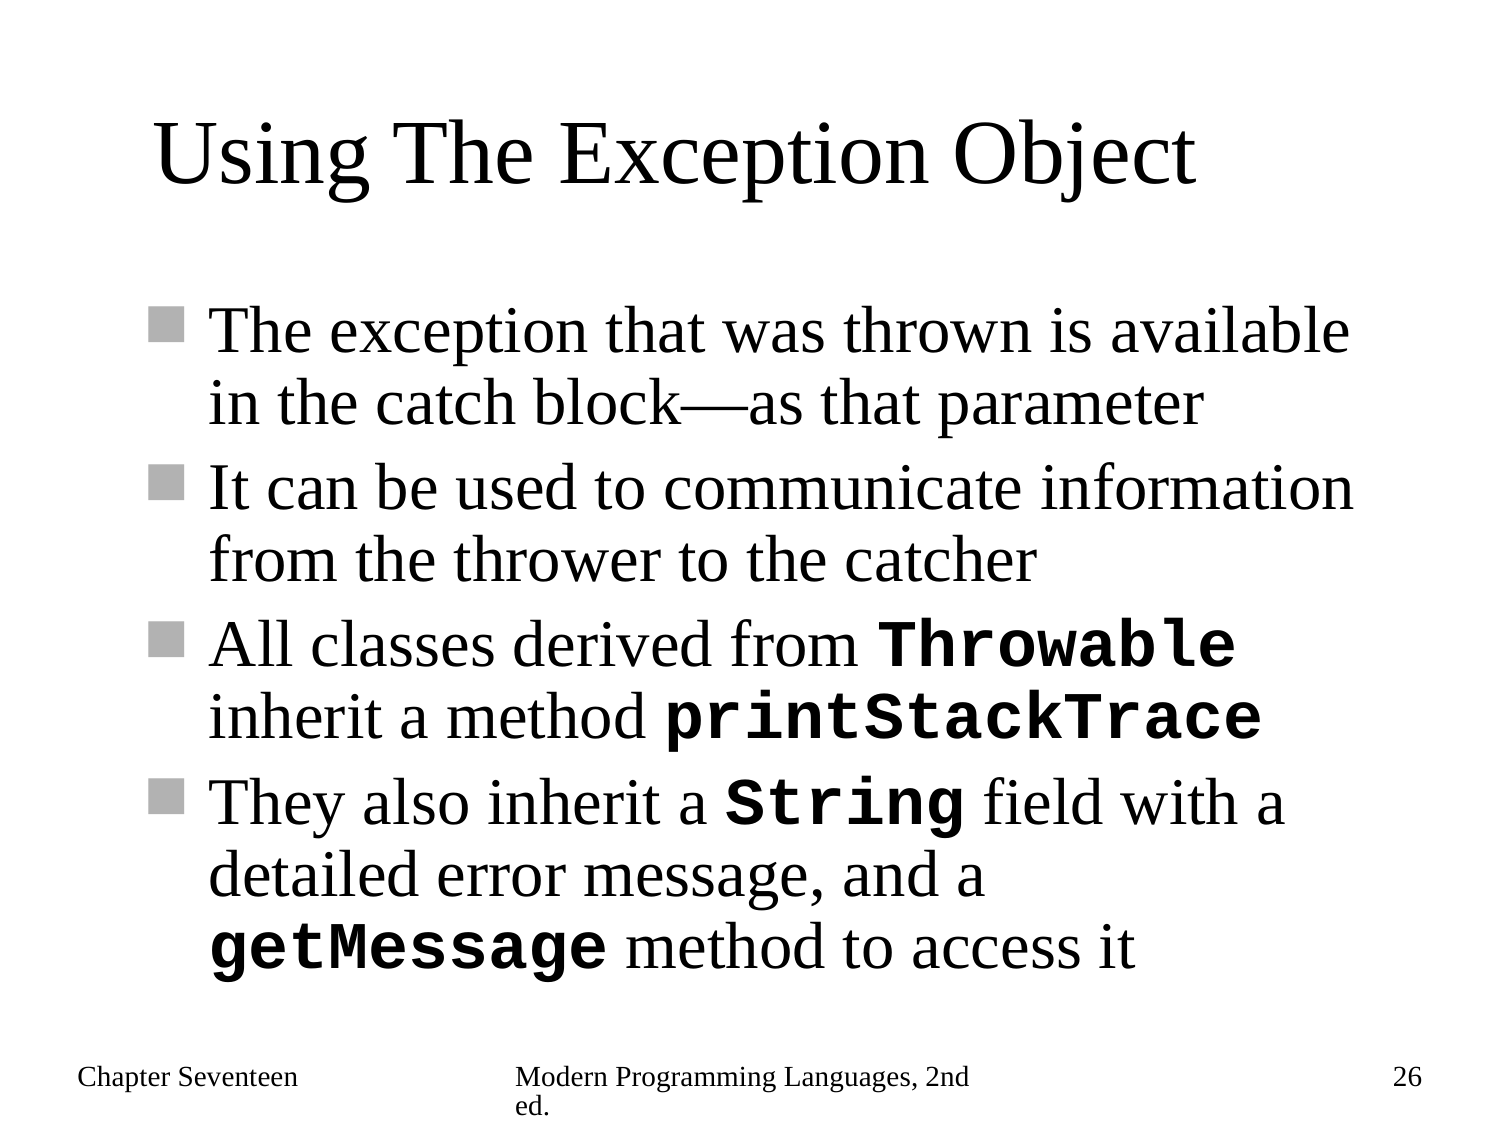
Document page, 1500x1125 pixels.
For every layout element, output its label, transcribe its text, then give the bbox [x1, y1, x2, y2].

slide_number 26 [1124, 1036, 1438, 1113]
footer Modern Programming Languages, 2nd ed. [499, 1036, 1001, 1113]
title Using The Exception Object [137, 56, 1413, 238]
slide_number Chapter Seventeen [62, 1036, 401, 1113]
list The exception that was thrown is available in the catch block—as that parameter It can be used to communicate information from the thrower to the catcher All classes derived from Throwable inherit a method printStackTrace They also inherit a String field with a detailed error message, and a getMessage method to access it [137, 287, 1413, 1001]
